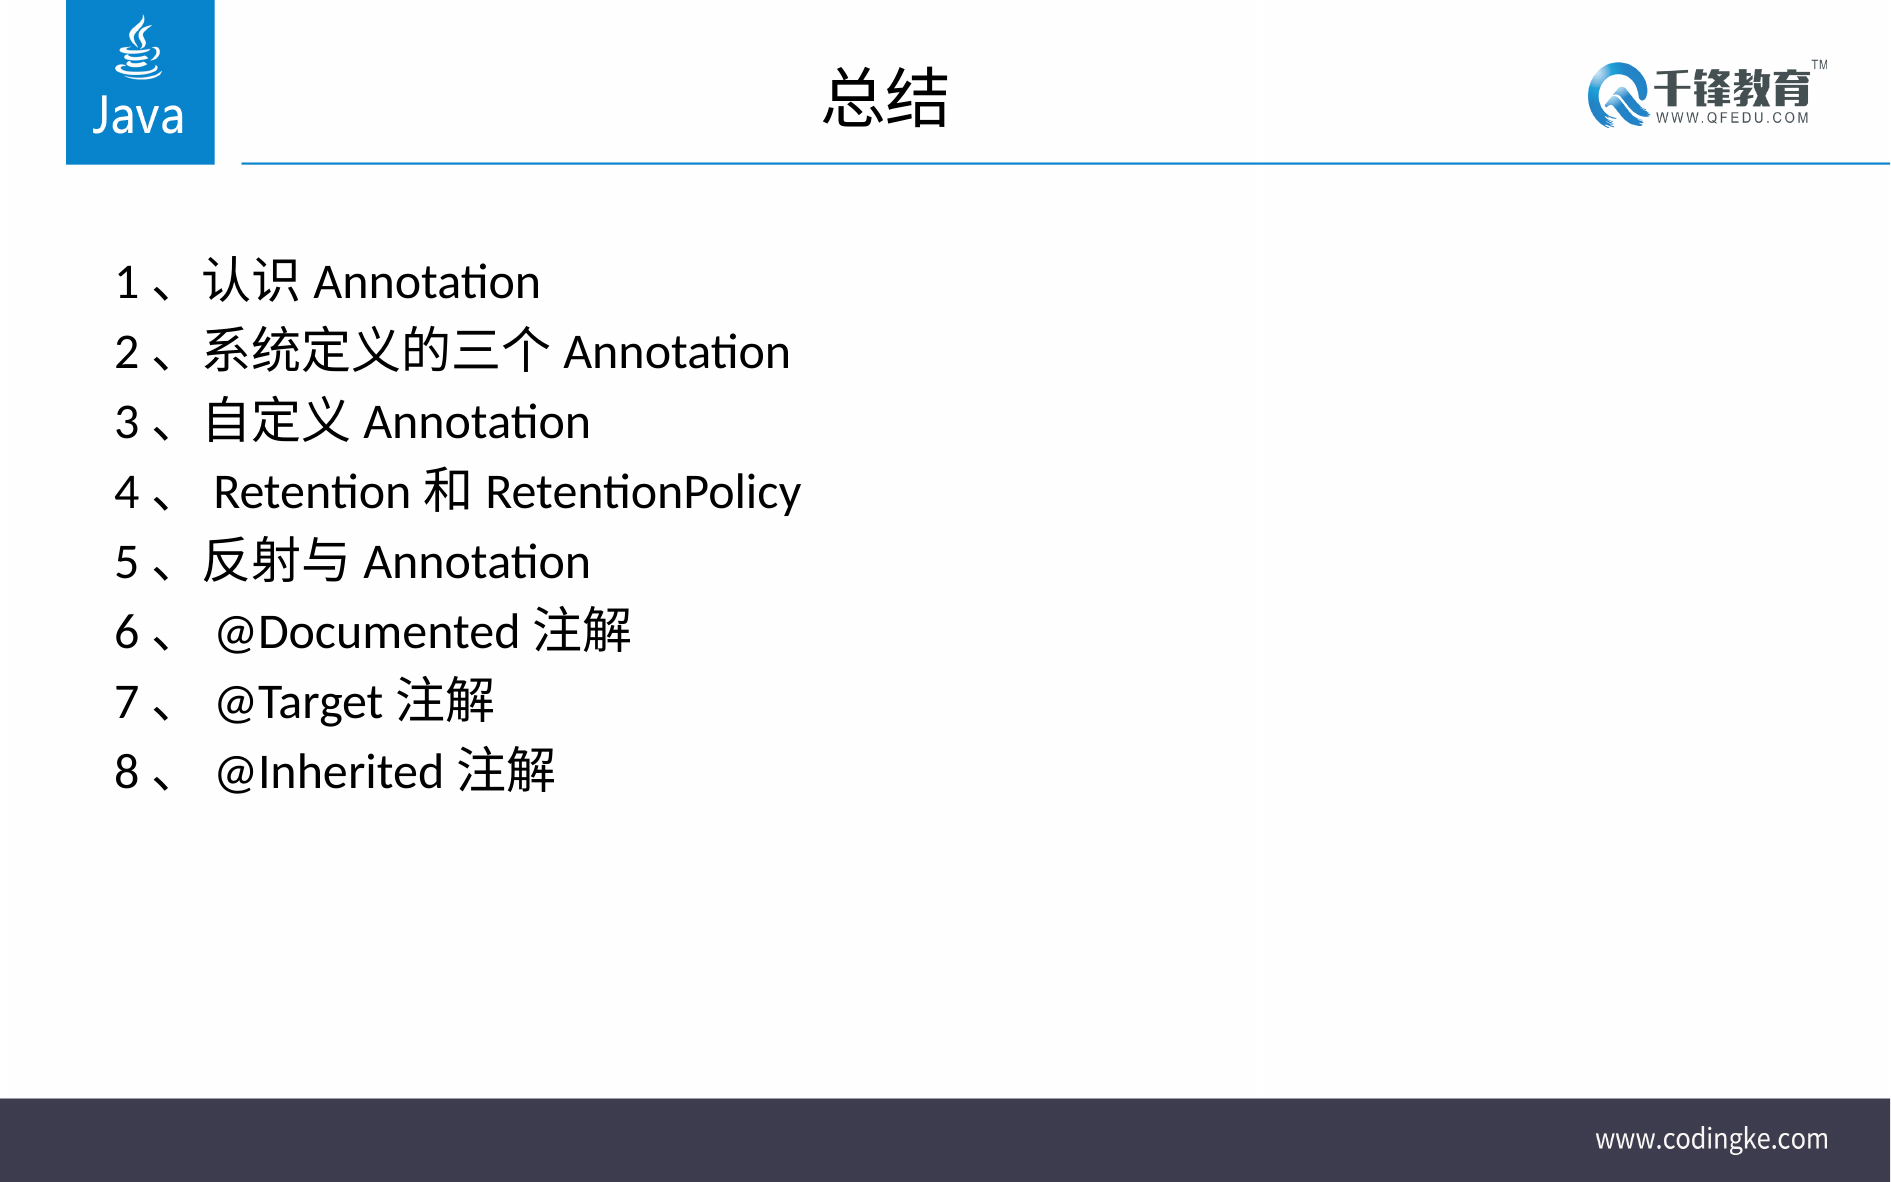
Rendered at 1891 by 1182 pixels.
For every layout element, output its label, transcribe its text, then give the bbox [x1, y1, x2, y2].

list 1、认识Annotation 2、系统定义的三个Annotation 3、自定义Annotation 4、Retention和RetentionPolicy 5、反射与Annotation 6、@Documented注解 7、@Target注解 8、@Inherited注解 [94, 239, 1796, 1036]
title 总结 [236, 47, 1536, 147]
picture [0, 0, 1891, 1182]
